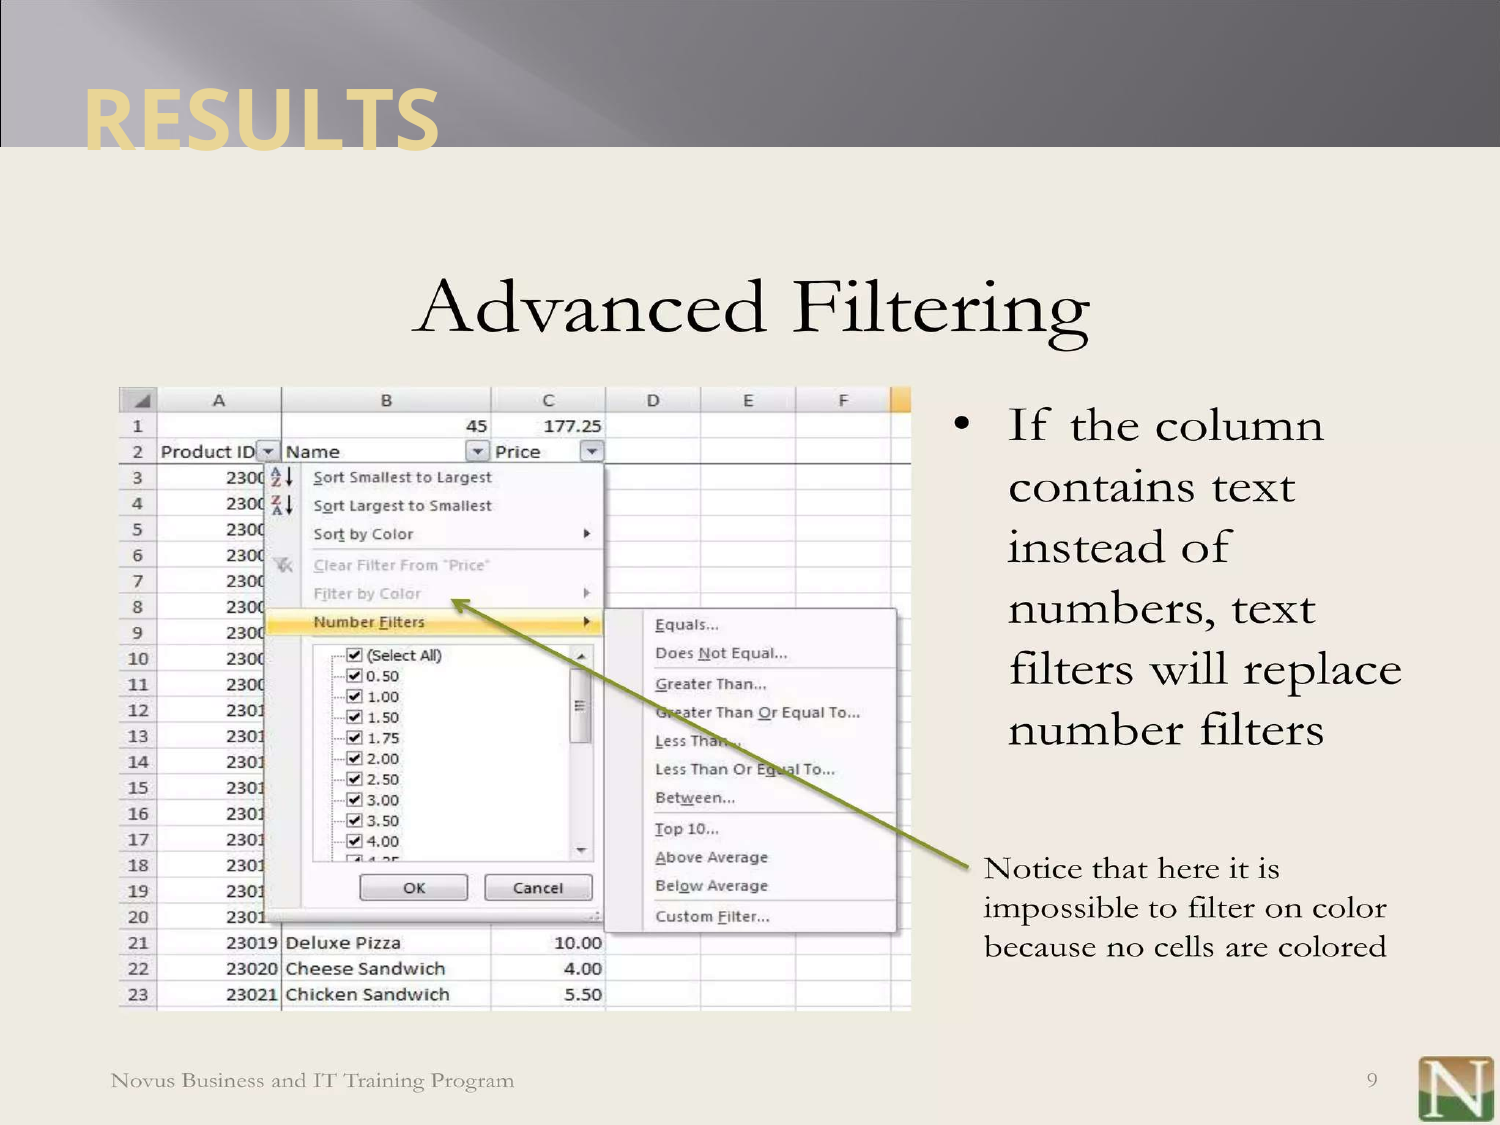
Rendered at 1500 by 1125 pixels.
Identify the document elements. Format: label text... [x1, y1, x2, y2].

text_box RESULTS [60, 63, 460, 147]
picture [0, 0, 1500, 1125]
